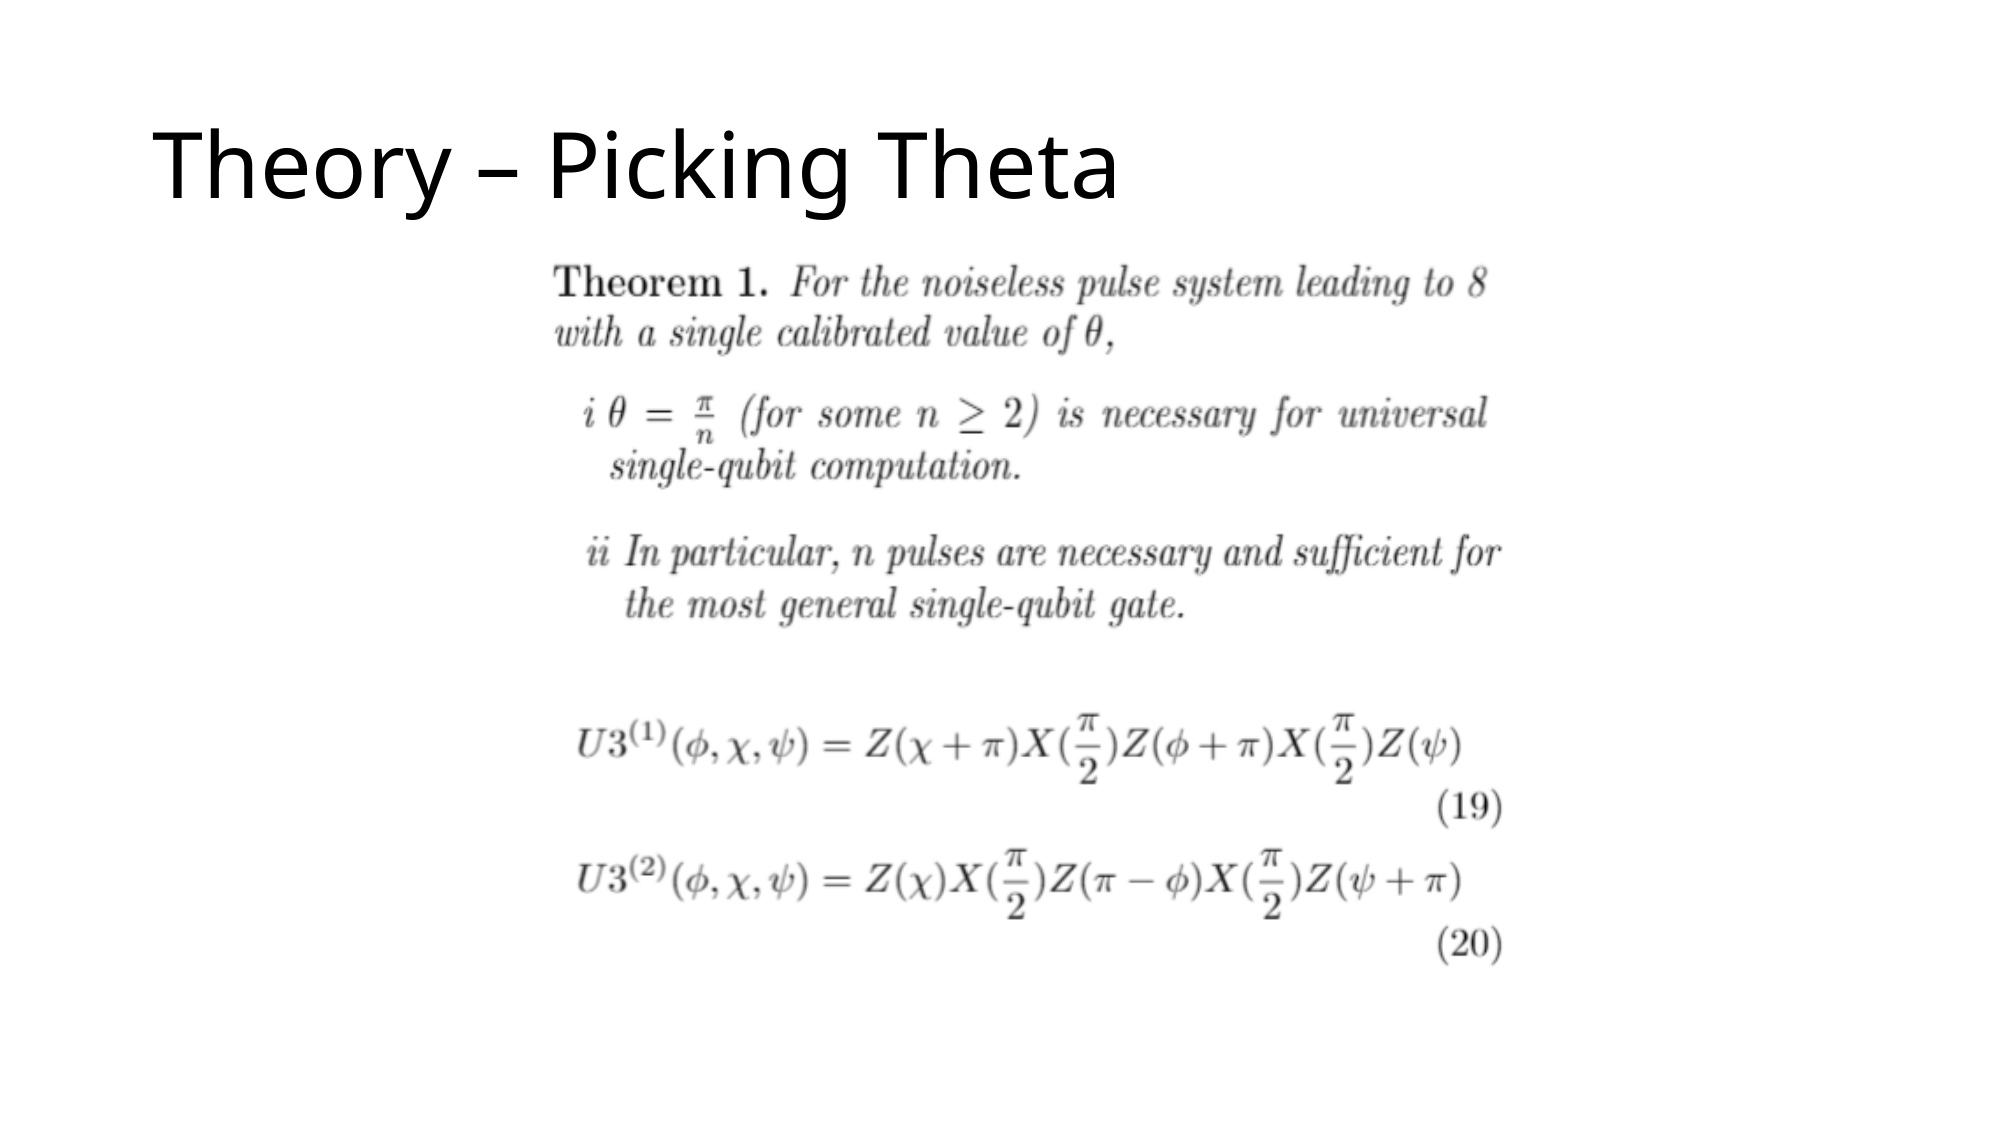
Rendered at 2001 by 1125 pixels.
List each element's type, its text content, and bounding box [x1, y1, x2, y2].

picture [542, 706, 1527, 1000]
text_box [542, 249, 1514, 668]
title Theory – Picking Theta [137, 59, 1863, 278]
